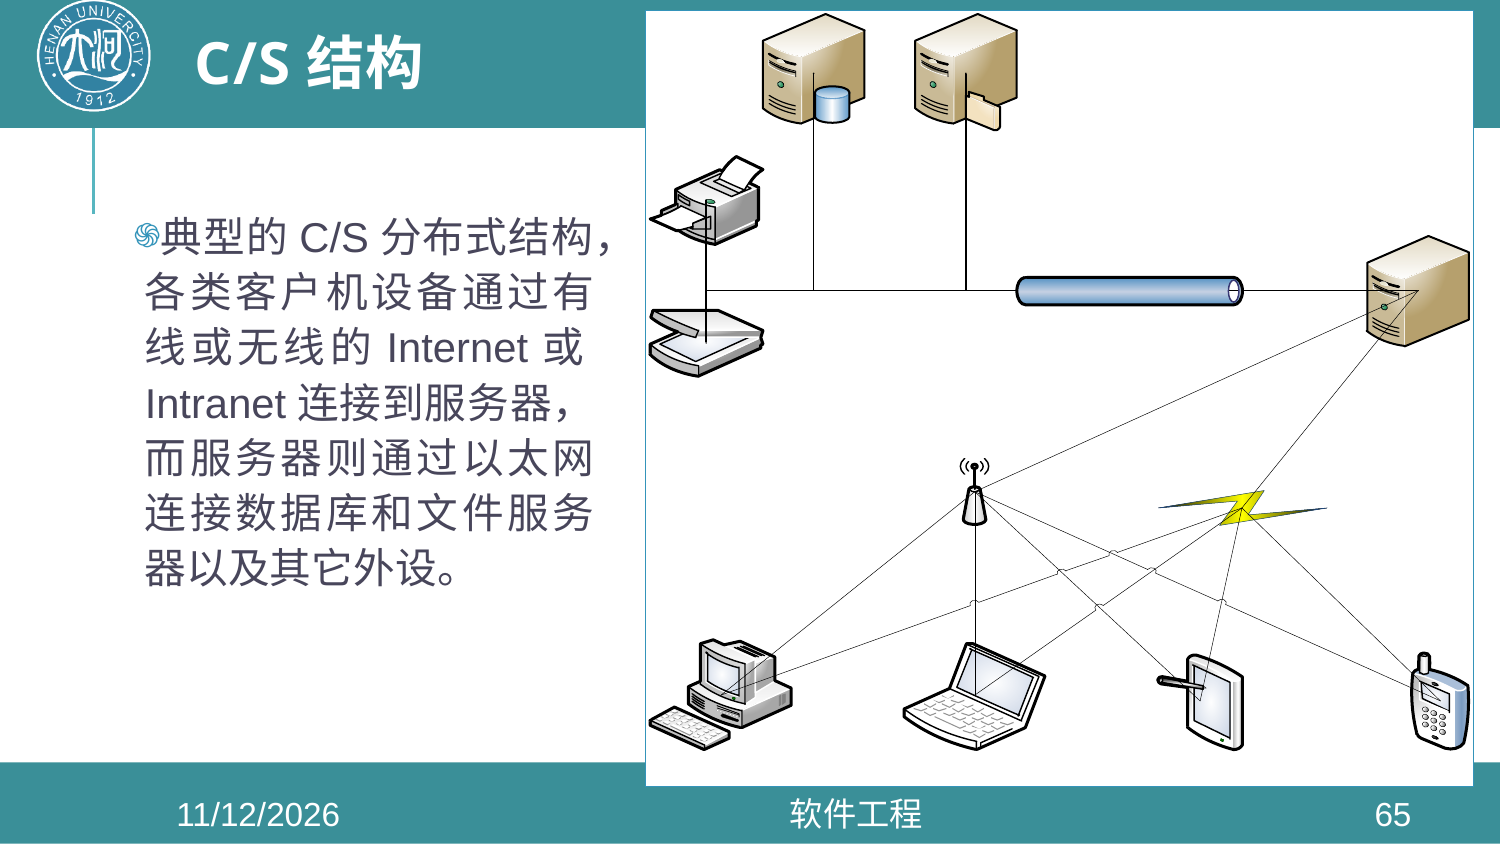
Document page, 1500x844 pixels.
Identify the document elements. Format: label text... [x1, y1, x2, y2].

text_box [644, 10, 1474, 787]
slide_number 65 [1333, 796, 1454, 830]
title C/S结构 [179, 0, 1454, 136]
list 典型的C/S分布式结构，各类客户机设备通过有线或无线的Internet或Intranet连接到服务器，而服务器则通过以太网连接数据库和文件服务器以及其它外设。 [126, 198, 602, 777]
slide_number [126, 796, 391, 830]
footer 软件工程 [391, 796, 1322, 830]
